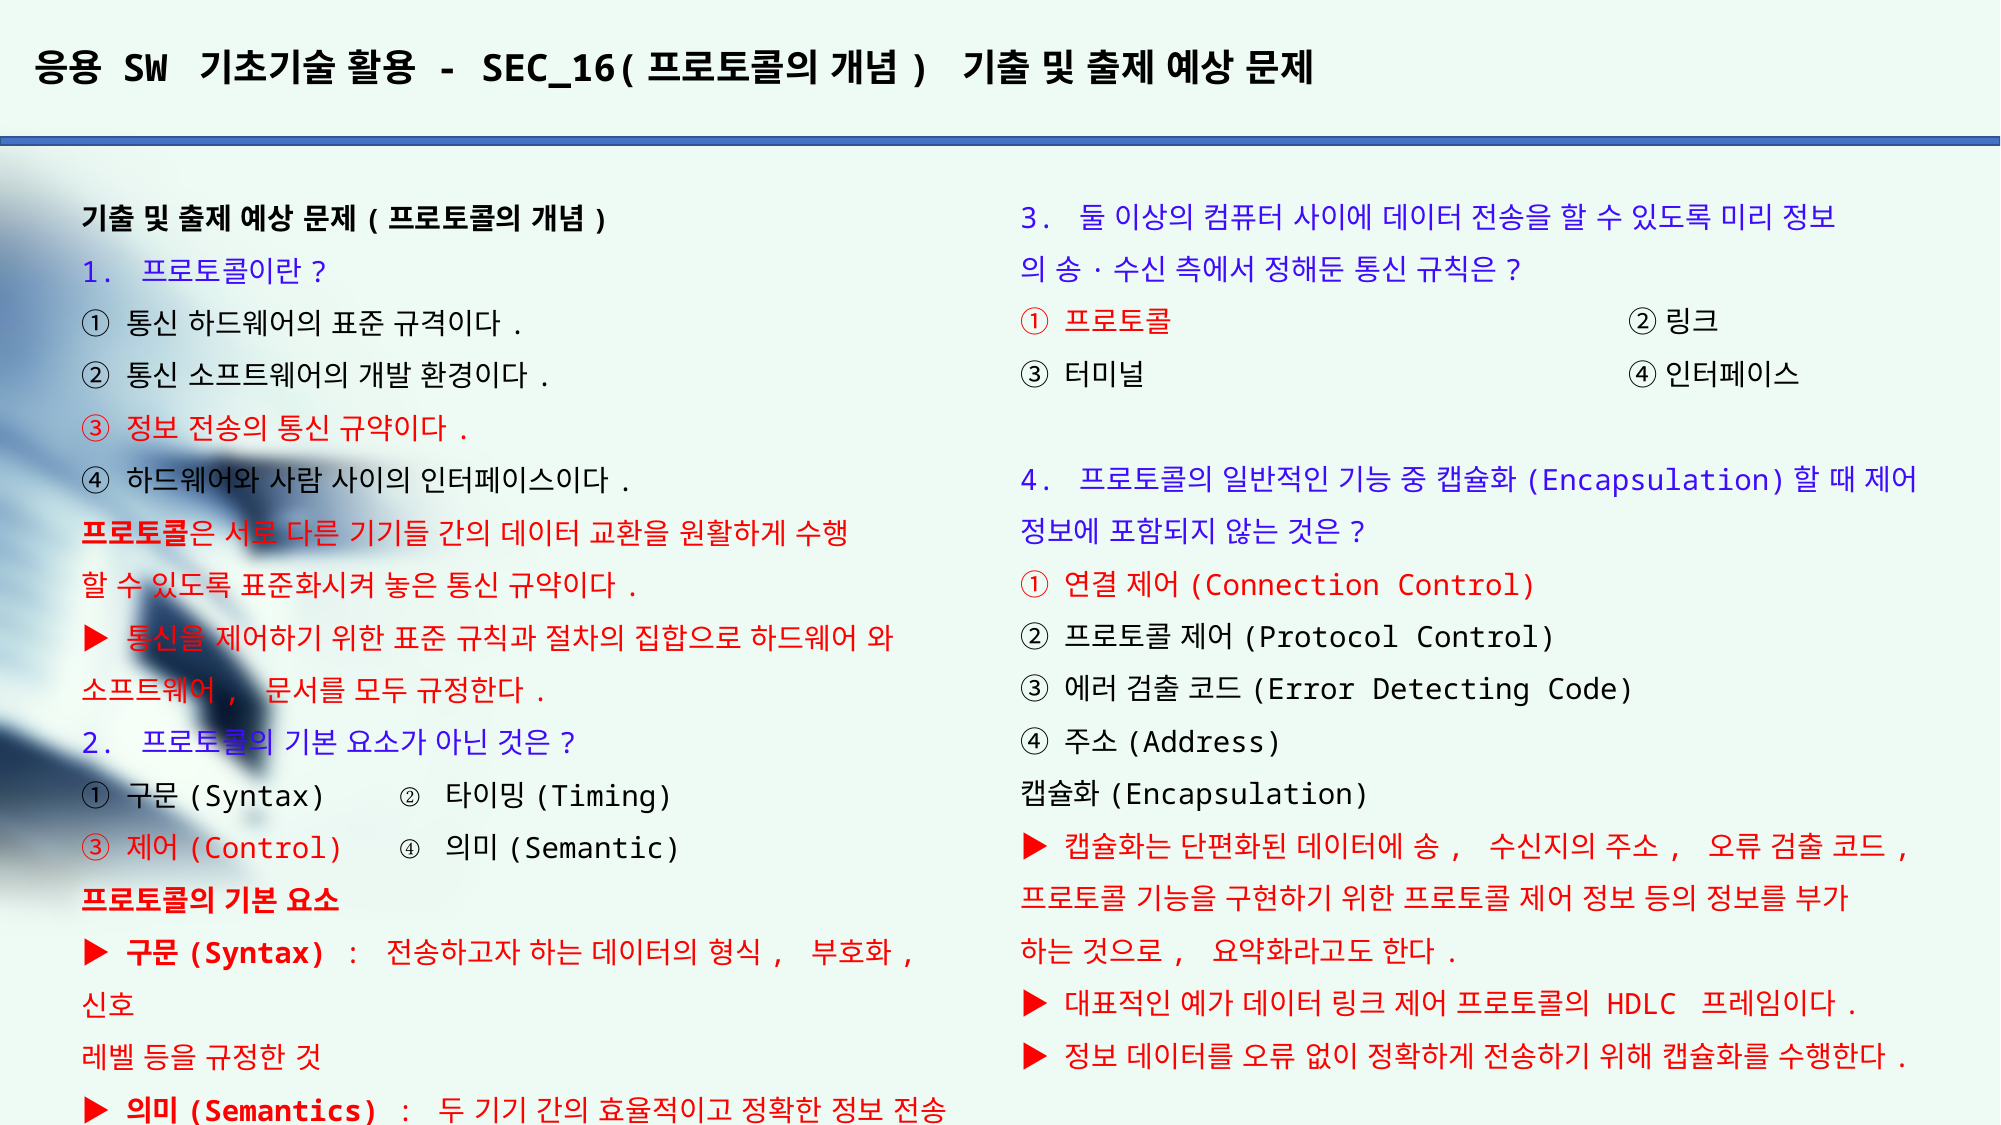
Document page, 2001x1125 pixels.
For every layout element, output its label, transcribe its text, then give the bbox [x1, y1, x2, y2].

text_box 3. 둘 이상의 컴퓨터 사이에 데이터 전송을 할 수 있도록 미리 정보 의 송·수신 측에서 정해둔 통신 규칙은? ① 프로토콜 ② 링크 ③ 터미널 ④ 인터페이스 4. 프로토콜의 일반적인 기능 중 캡슐화(Encapsulation)할 때 제어 정보에 포함되지 않는 것은? ① 연결 제어(Connection Control) ② 프로토콜 제어(Protocol Control) ③ 에러 검출 코드(Error Detecting Code) ④ 주소(Address) 캡슐화(Encapsulation) ▶ 캡슐화는 단편화된 데이터에 송, 수신지의 주소, 오류 검출 코드, 프로토콜 기능을 구현하기 위한 프로토콜 제어 정보 등의 정보를 부가 하는 것으로, 요약화라고도 한다. ▶ 대표적인 예가 데이터 링크 제어 프로토콜의 HDLC 프레임이다. ▶ 정보 데이터를 오류 없이 정확하게 전송하기 위해 캡슐화를 수행한다. [1005, 174, 2000, 1081]
title 응용 SW 기초기술 활용 - SEC_16(프로토콜의 개념) 기출 및 출제 예상 문제 [19, 14, 1993, 126]
text_box 기출 및 출제 예상 문제(프로토콜의 개념) 1. 프로토콜이란? ① 통신 하드웨어의 표준 규격이다. ② 통신 소프트웨어의 개발 환경이다. ③ 정보 전송의 통신 규약이다. ④ 하드웨어와 사람 사이의 인터페이스이다. 프로토콜은 서로 다른 기기들 간의 데이터 교환을 원활하게 수행 할 수 있도록 표준화시켜 놓은 통신 규약이다. ▶ 통신을 제어하기 위한 표준 규칙과 절차의 집합으로 하드웨어 와 소프트웨어, 문서를 모두 규정한다. 2. 프로토콜의 기본 요소가 아닌 것은? ① 구문(Syntax) ② 타이밍(Timing) ③ 제어(Control) ④ 의미(Semantic) 프로토콜의 기본 요소 ▶ 구문(Syntax) : 전송하고자 하는 데이터의 형식, 부호화, 신호 레벨 등을 규정한 것 ▶ 의미(Semantics) : 두 기기 간의 효율적이고 정확한 정보 전송 을 위한 협조 사항과 오류 관리를 위한 제어 정보를 규정한 것 ▶ 시간(Timing) : 두 기기 간의 통신 속도, 메시지의 순서 제어 등을 규정한 것 [66, 175, 1000, 1125]
picture [0, 146, 2000, 1125]
picture [0, 0, 2000, 136]
